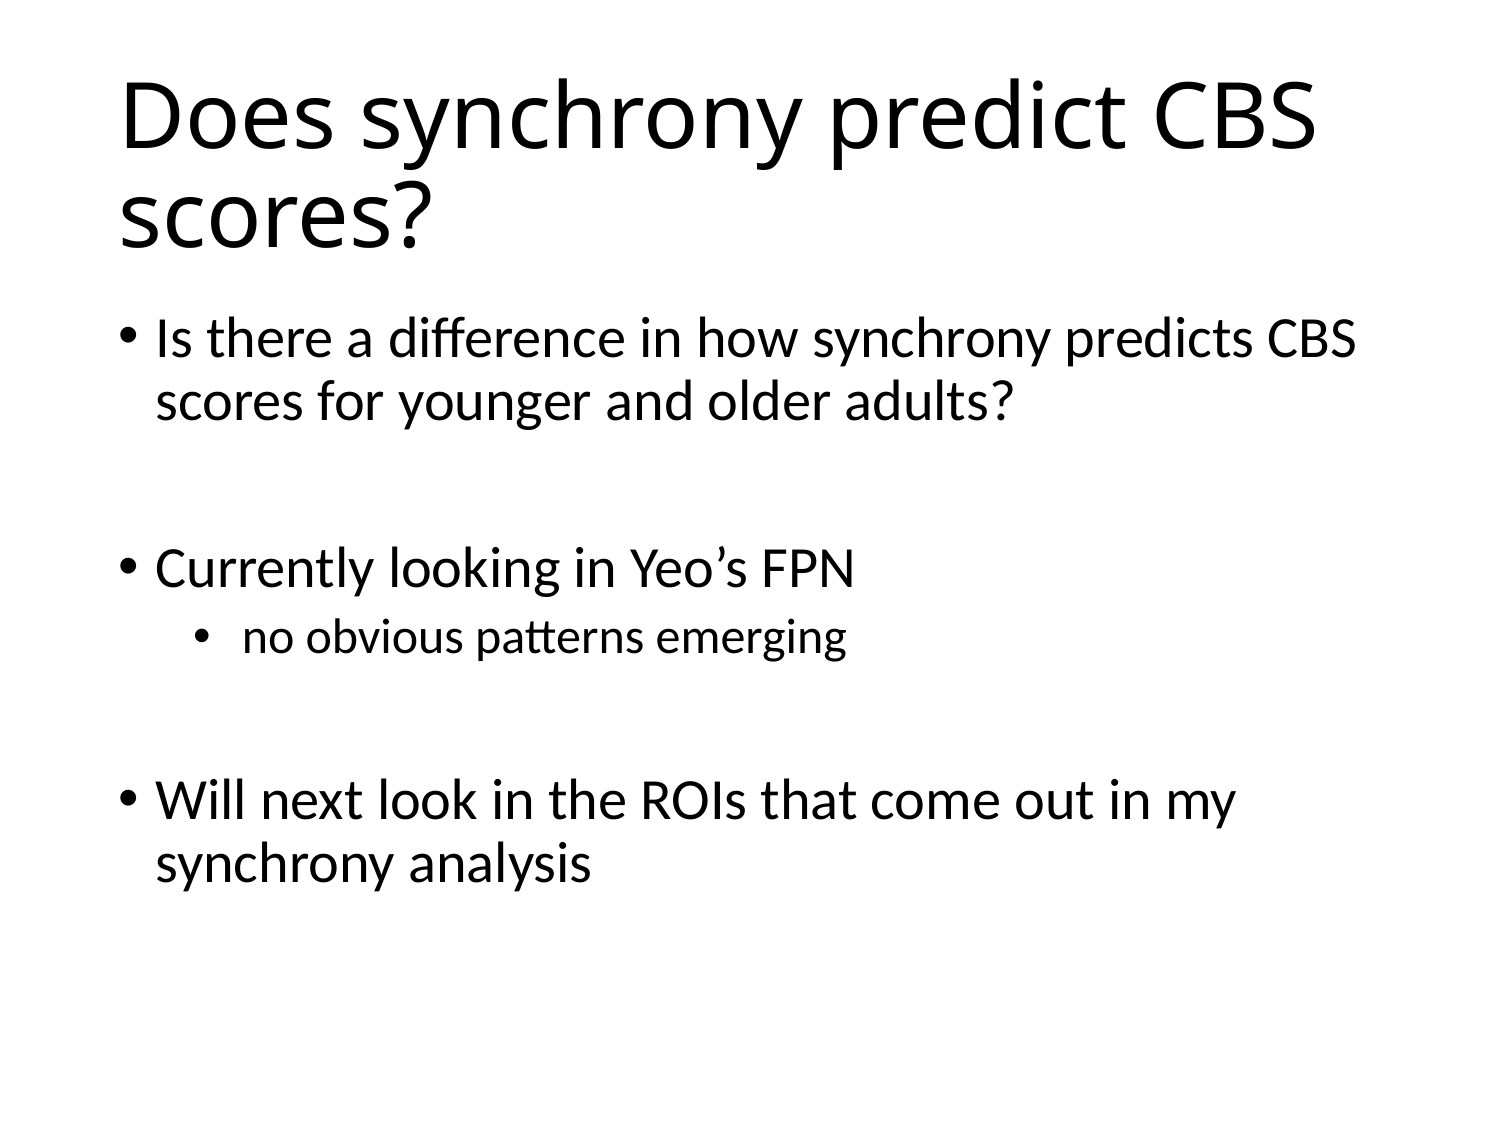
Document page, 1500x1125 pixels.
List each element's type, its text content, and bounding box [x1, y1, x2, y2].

list Is there a difference in how synchrony predicts CBS scores for younger and older adults? Currently looking in Yeo’s FPN no obvious patterns emerging Will next look in the ROIs that come out in my synchrony analysis [103, 299, 1397, 1014]
title Does synchrony predict CBS scores? [103, 59, 1397, 278]
